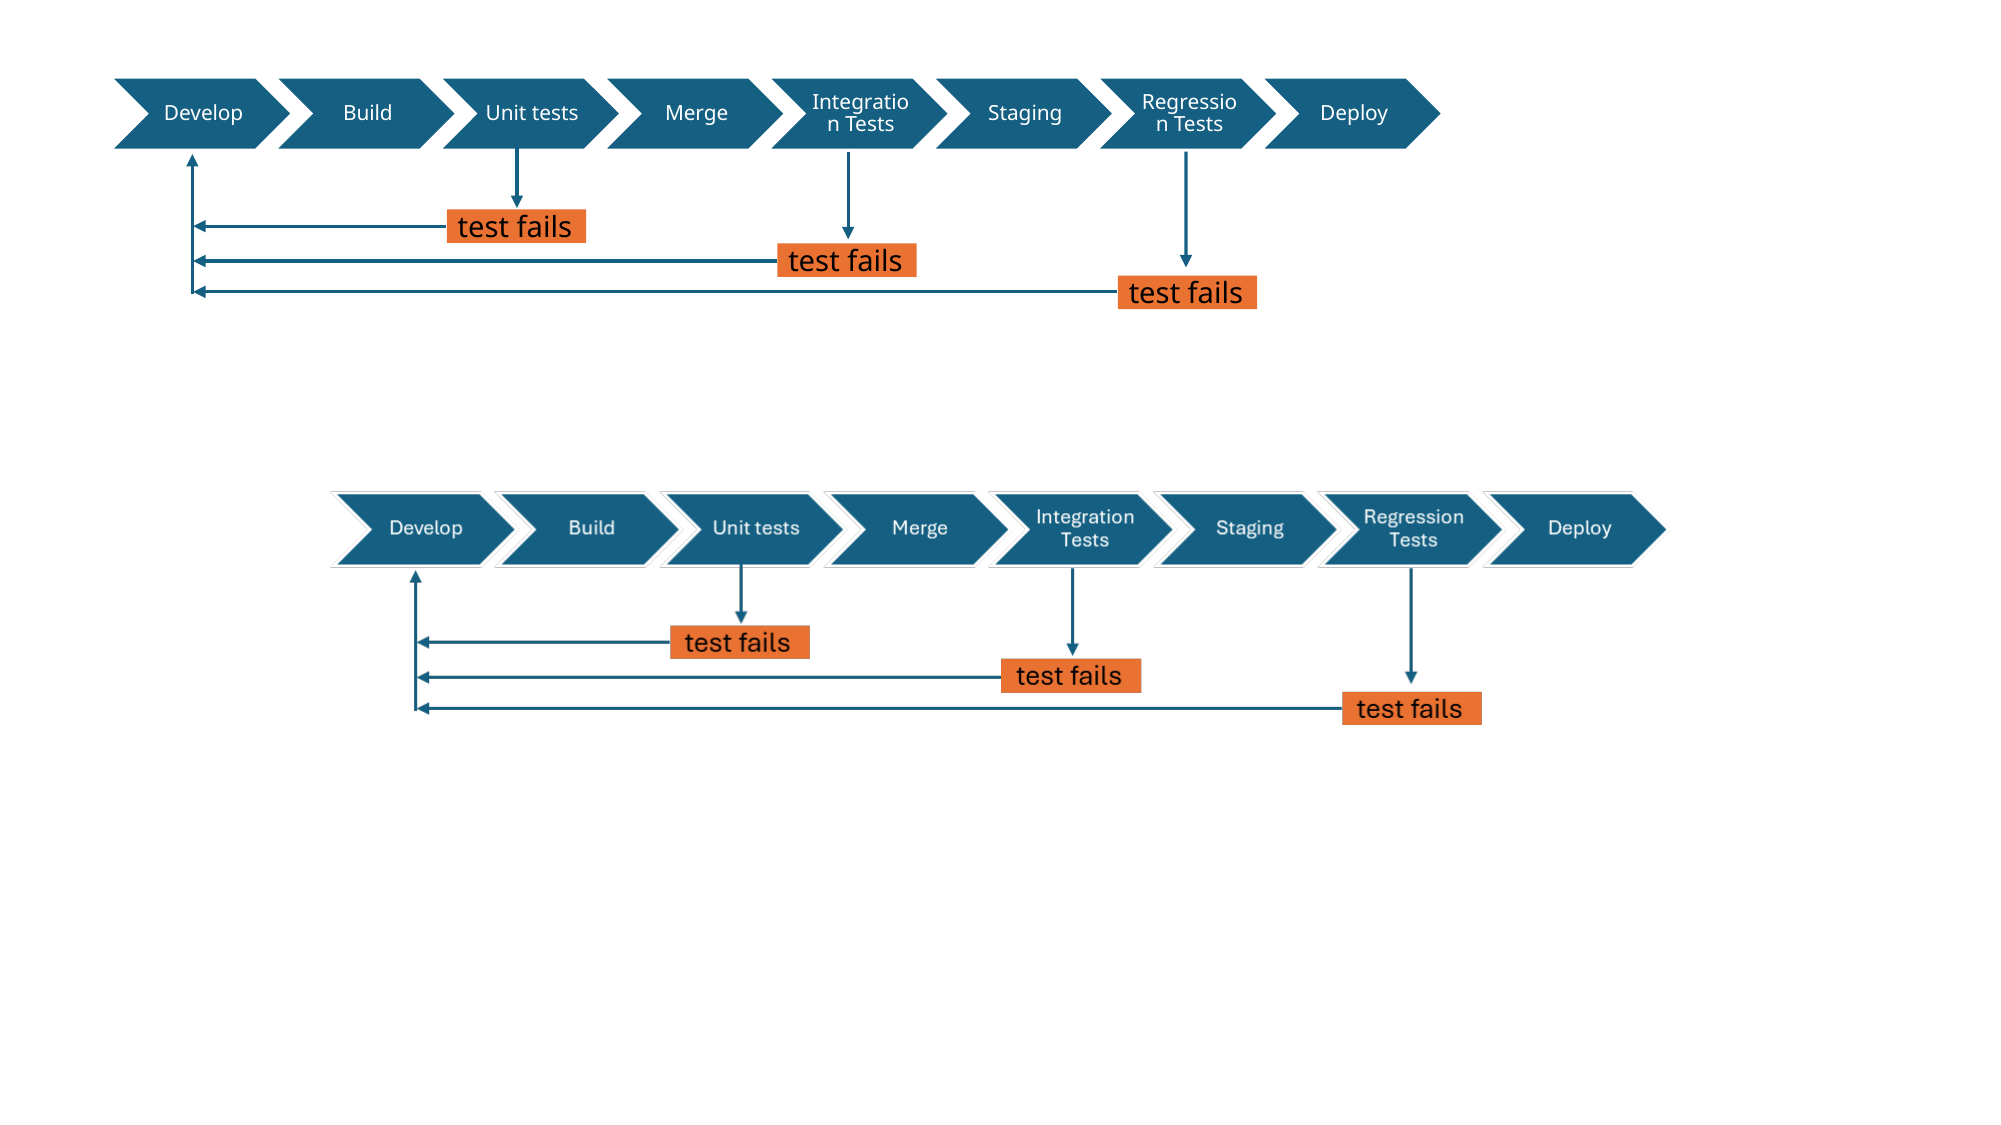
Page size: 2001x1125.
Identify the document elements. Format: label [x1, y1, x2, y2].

text_box [776, 234, 918, 286]
text_box [109, 0, 1444, 262]
text_box [445, 200, 587, 252]
picture [329, 380, 1671, 744]
text_box [1116, 266, 1258, 319]
